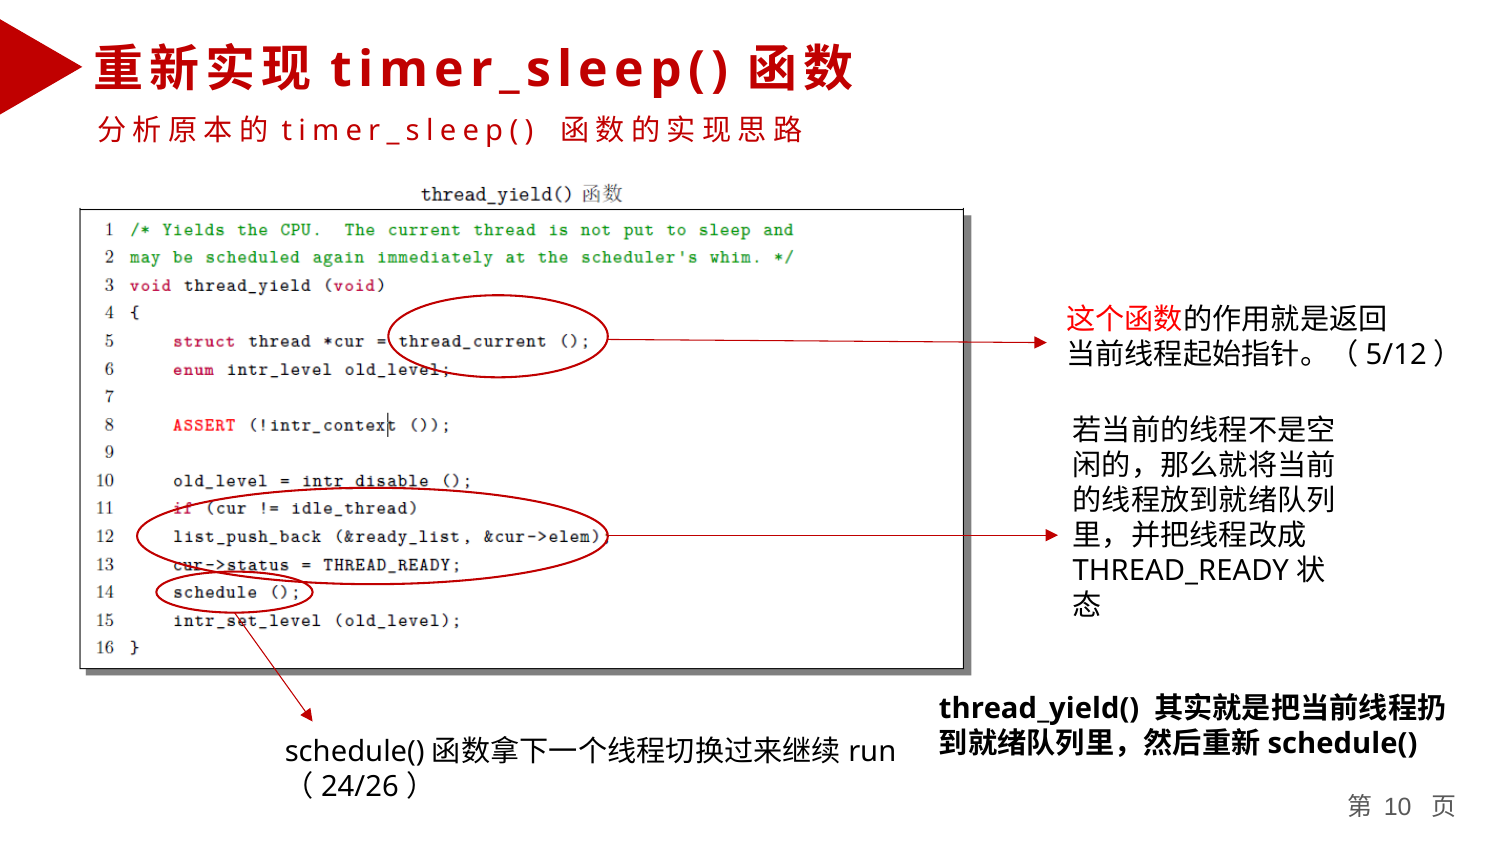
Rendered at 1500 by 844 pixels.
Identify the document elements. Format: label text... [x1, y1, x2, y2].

picture [6, 167, 1068, 687]
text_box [607, 339, 1047, 343]
text_box 若当前的线程不是空闲的，那么就将当前的线程放到就绪队列里，并把线程改成THREAD_READY状态 [1068, 404, 1366, 629]
text_box schedule()函数拿下一个线程切换过来继续run （24/26） [270, 724, 911, 810]
text_box 重新实现timer_sleep()函数 [78, 29, 1002, 105]
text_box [234, 612, 313, 722]
text_box thread_yield() 其实就是把当前线程扔到就绪队列里，然后重新schedule() [924, 681, 1464, 767]
text_box 这个函数的作用就是返回 当前线程起始指针。（5/12） [1068, 293, 1478, 378]
text_box [0, 19, 83, 115]
text_box 分析原本的timer_sleep() 函数的实现思路 [82, 104, 1007, 155]
